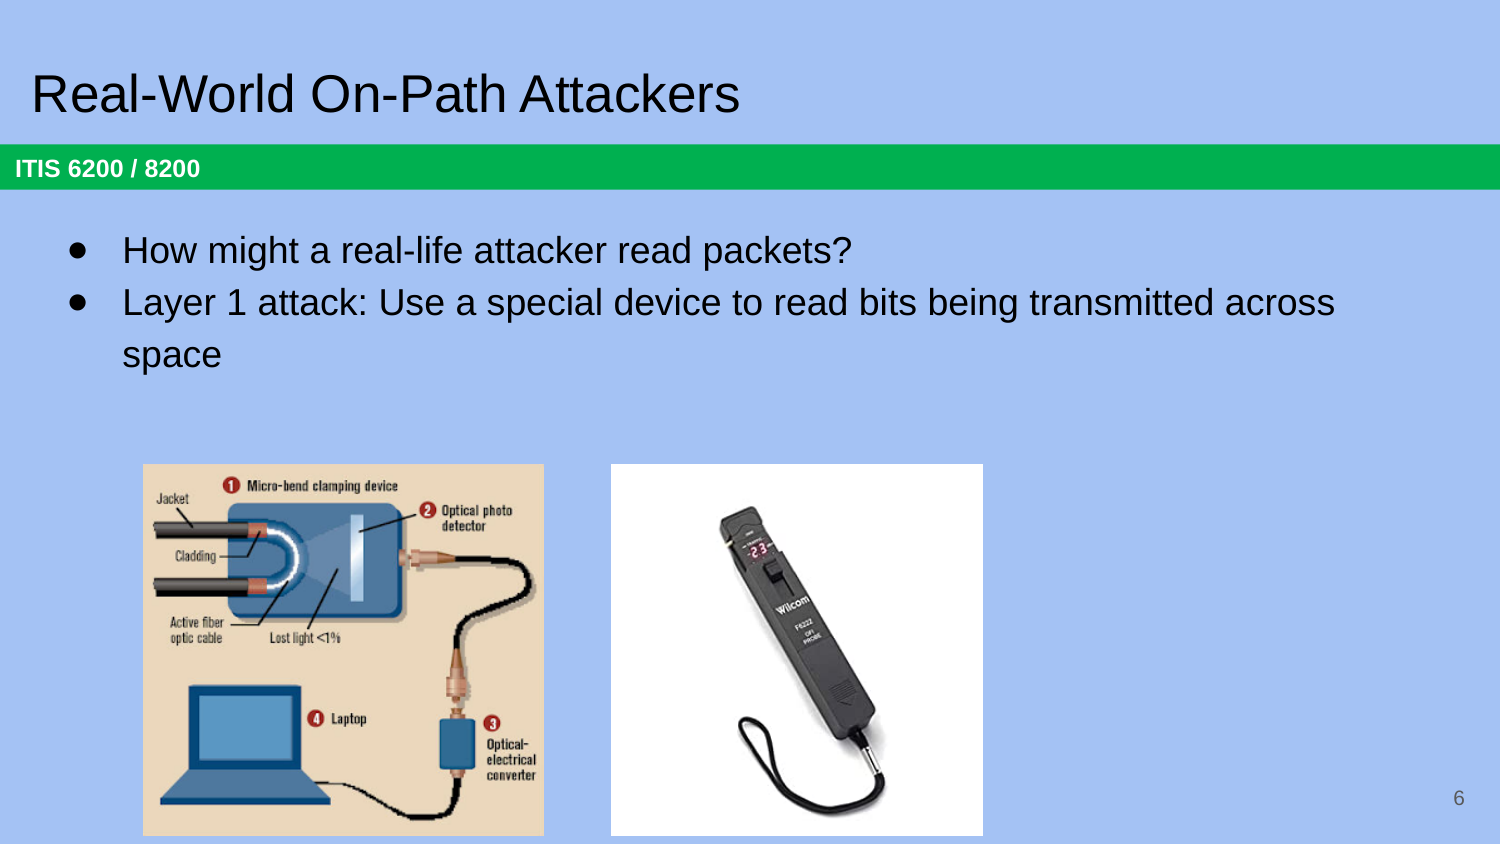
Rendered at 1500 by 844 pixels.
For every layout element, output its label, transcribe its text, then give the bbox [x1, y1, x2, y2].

picture [143, 464, 544, 837]
picture [610, 464, 983, 837]
title Real-World On-Path Attackers [16, 44, 1415, 139]
slide_number 6 [1389, 764, 1480, 830]
list How might a real-life attacker read packets? Layer 1 attack: Use a special device to read bits being transmitted across space [32, 204, 1431, 480]
